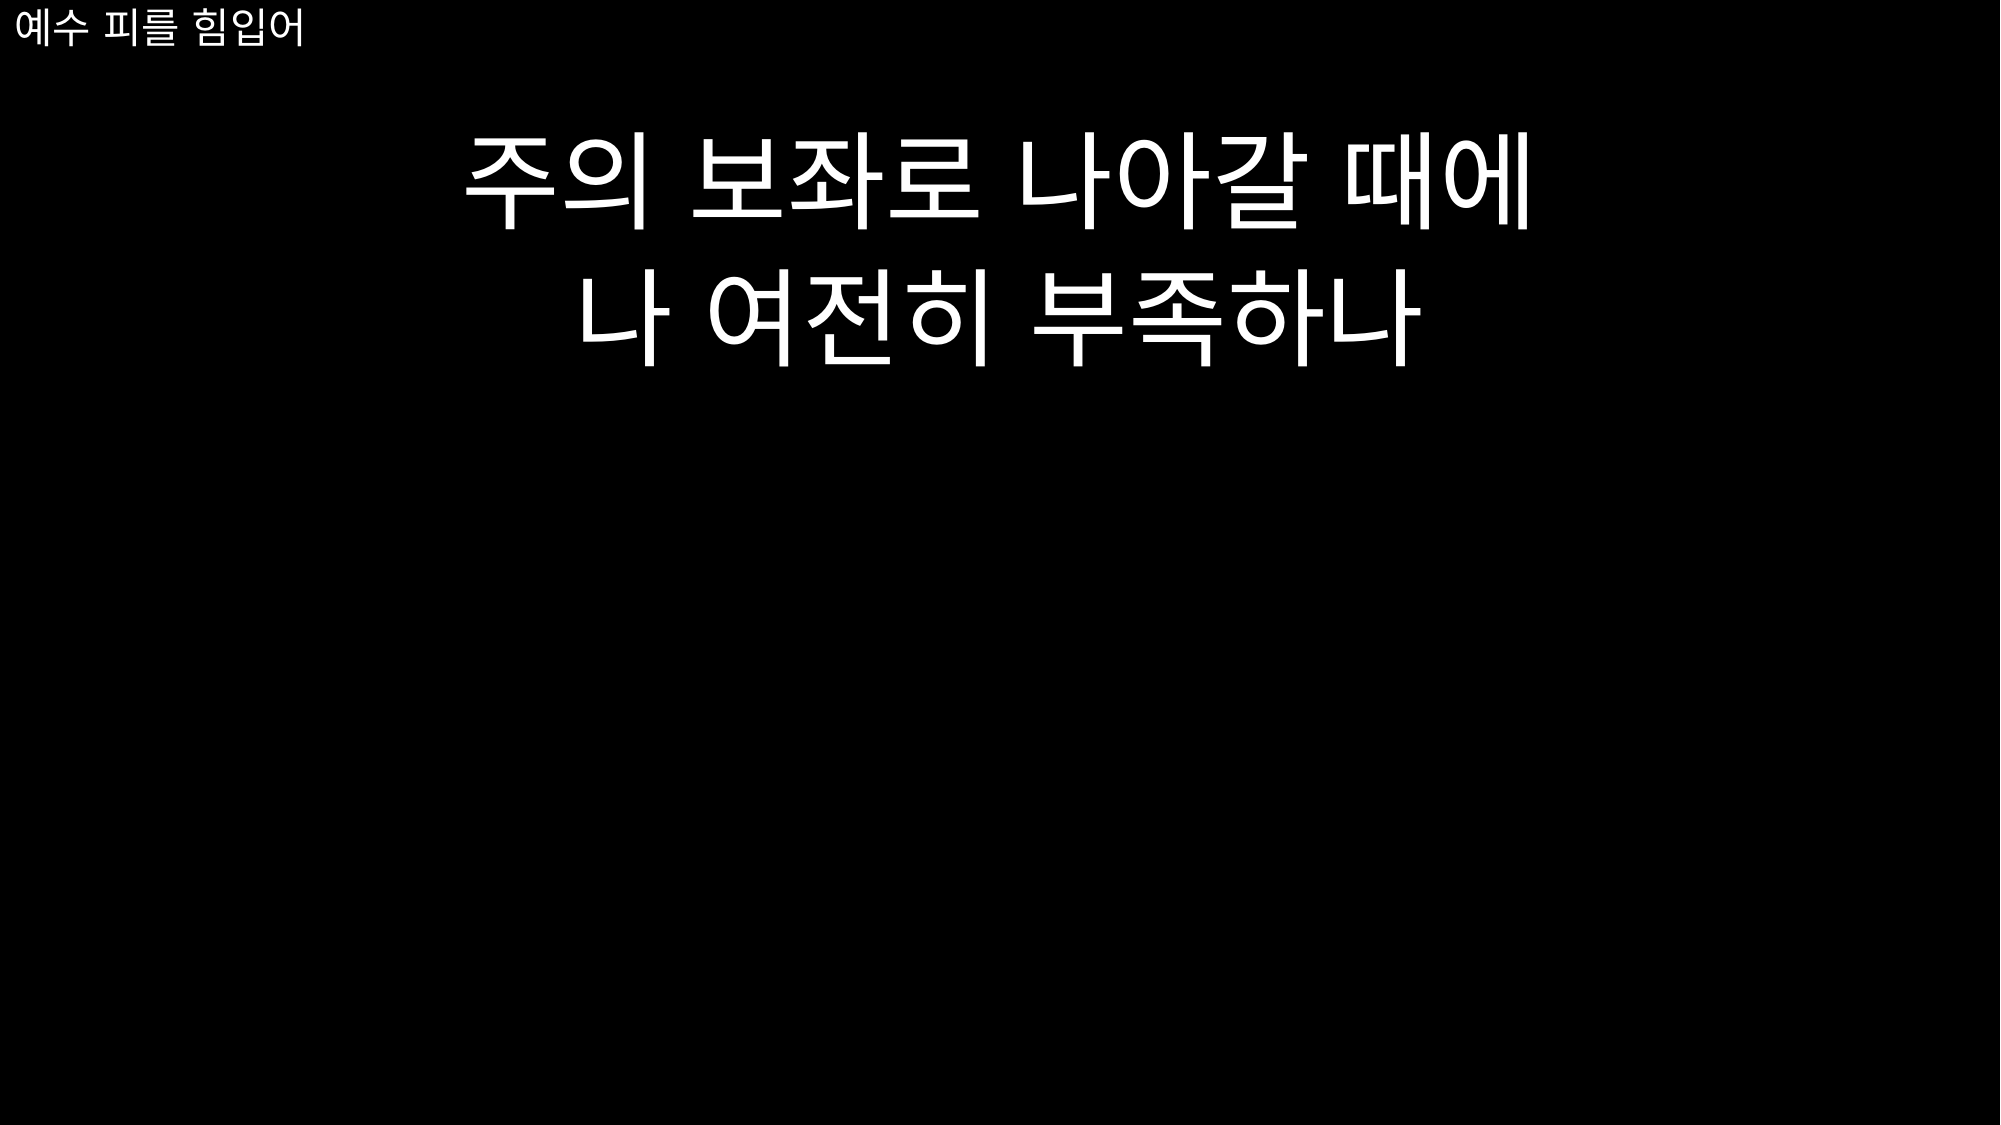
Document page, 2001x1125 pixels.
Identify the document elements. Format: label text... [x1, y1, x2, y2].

subtitle 주의 보좌로 나아갈 때에 나 여전히 부족하나 [0, 3, 2000, 781]
